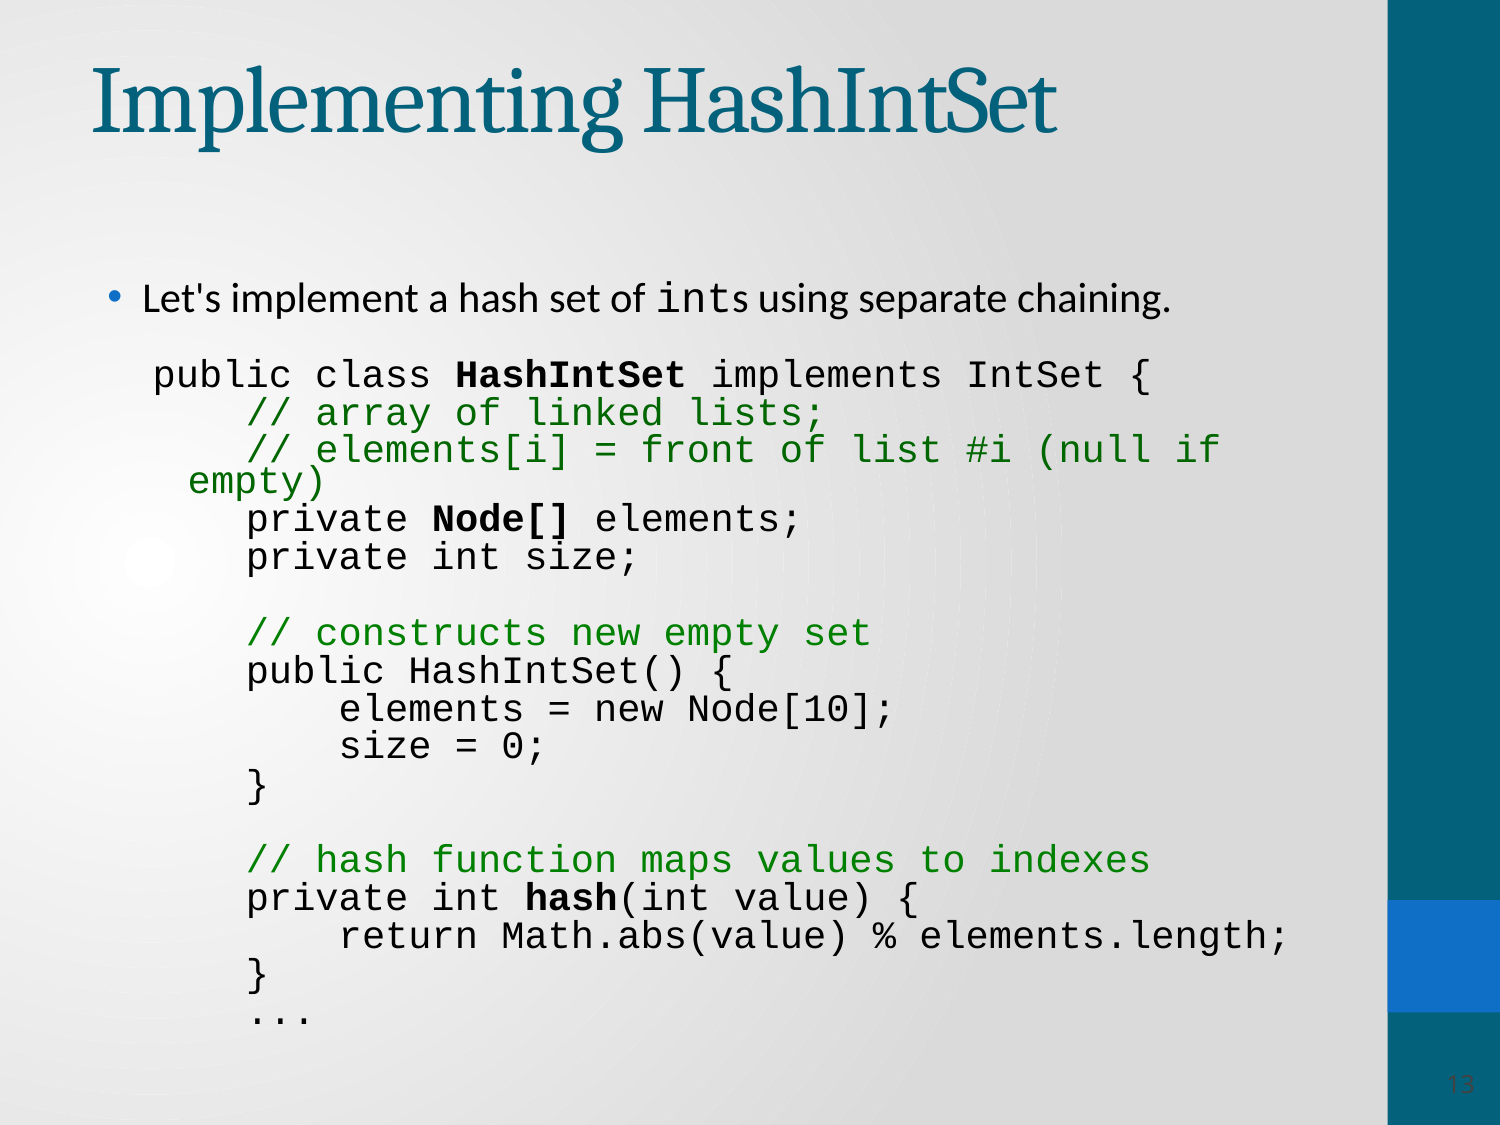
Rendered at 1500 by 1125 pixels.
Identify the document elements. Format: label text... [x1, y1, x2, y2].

title Implementing HashIntSet [75, 0, 1325, 188]
list Let's implement a hash set of ints using separate chaining. public class HashIntSet implements IntSet { // array of linked lists; // elements[i] = front of list #i (null if empty) private Node[] elements; private int size; // constructs new empty set public HashIntSet() { elements = new Node[10]; size = 0; } // hash function maps values to indexes private int hash(int value) { return Math.abs(value) % elements.length; } ... [75, 262, 1325, 1050]
